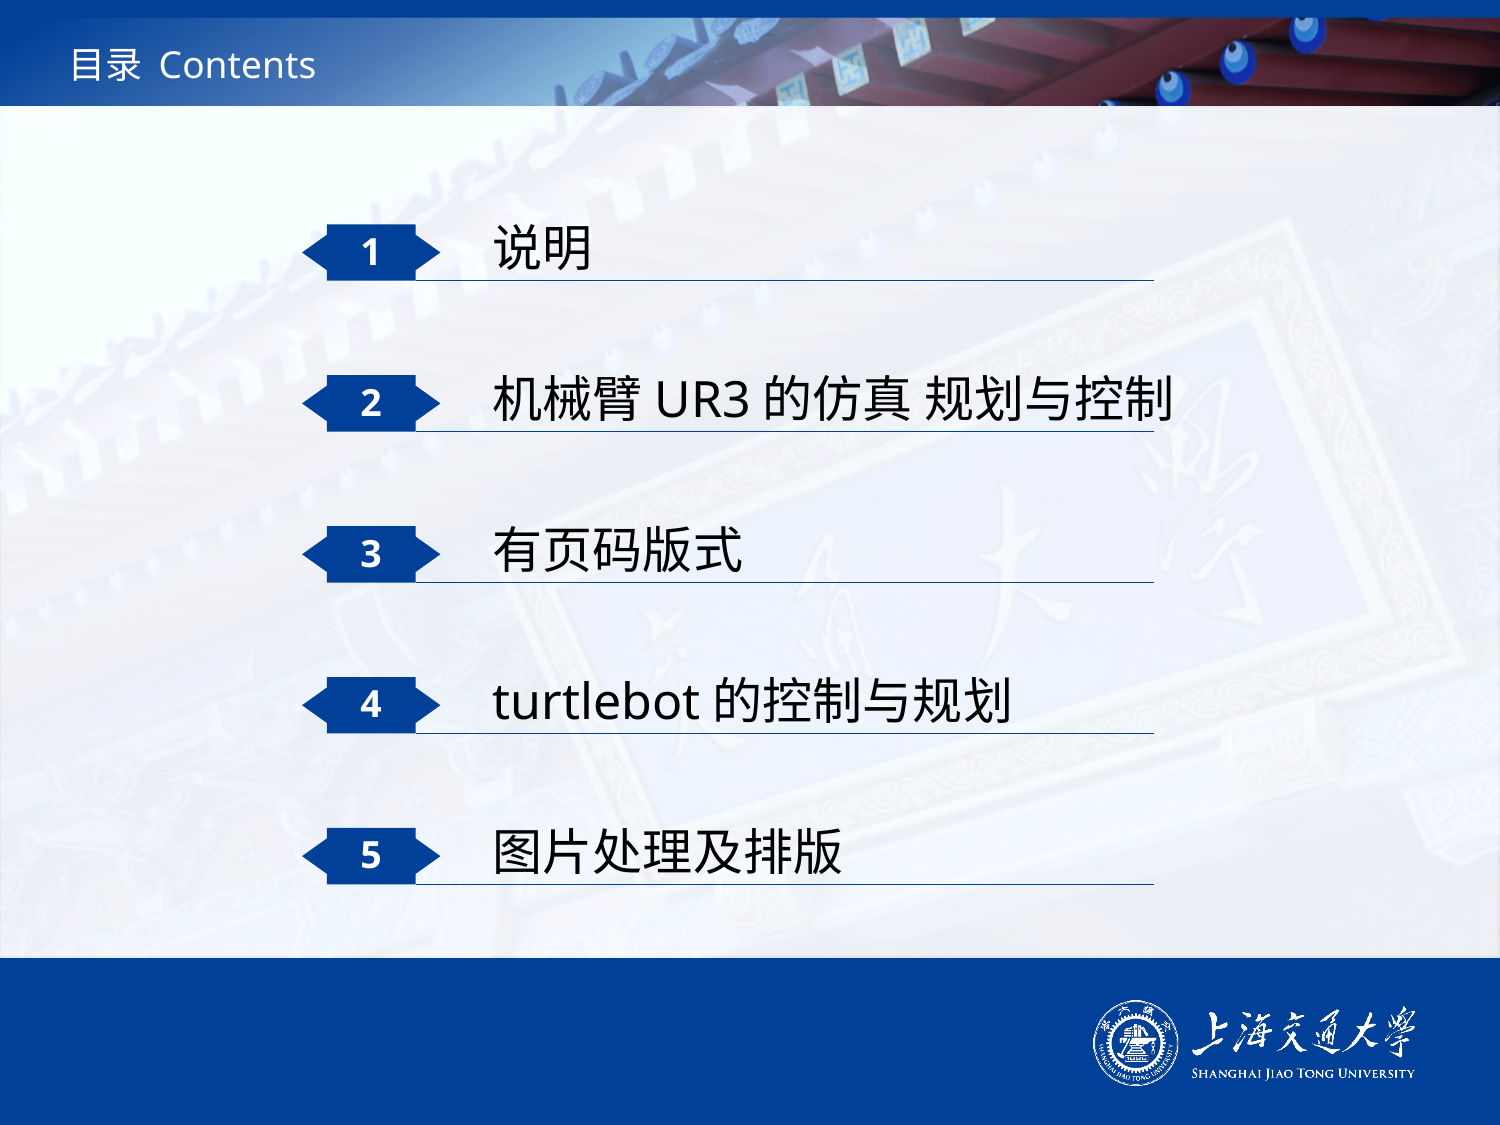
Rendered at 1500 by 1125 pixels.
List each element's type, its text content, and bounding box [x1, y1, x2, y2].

picture [0, 18, 1500, 958]
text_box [302, 213, 441, 287]
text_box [302, 666, 441, 740]
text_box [302, 364, 441, 438]
text_box 说明 [478, 209, 1198, 284]
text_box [302, 817, 441, 891]
picture [1093, 1000, 1415, 1086]
text_box 有页码版式 [478, 510, 1198, 586]
text_box 机械臂UR3的仿真 规划与控制 [478, 359, 1198, 435]
text_box 图片处理及排版 [478, 812, 1198, 888]
title 目录 Contents [53, 38, 1116, 94]
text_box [302, 515, 441, 589]
text_box turtlebot的控制与规划 [478, 661, 1198, 737]
